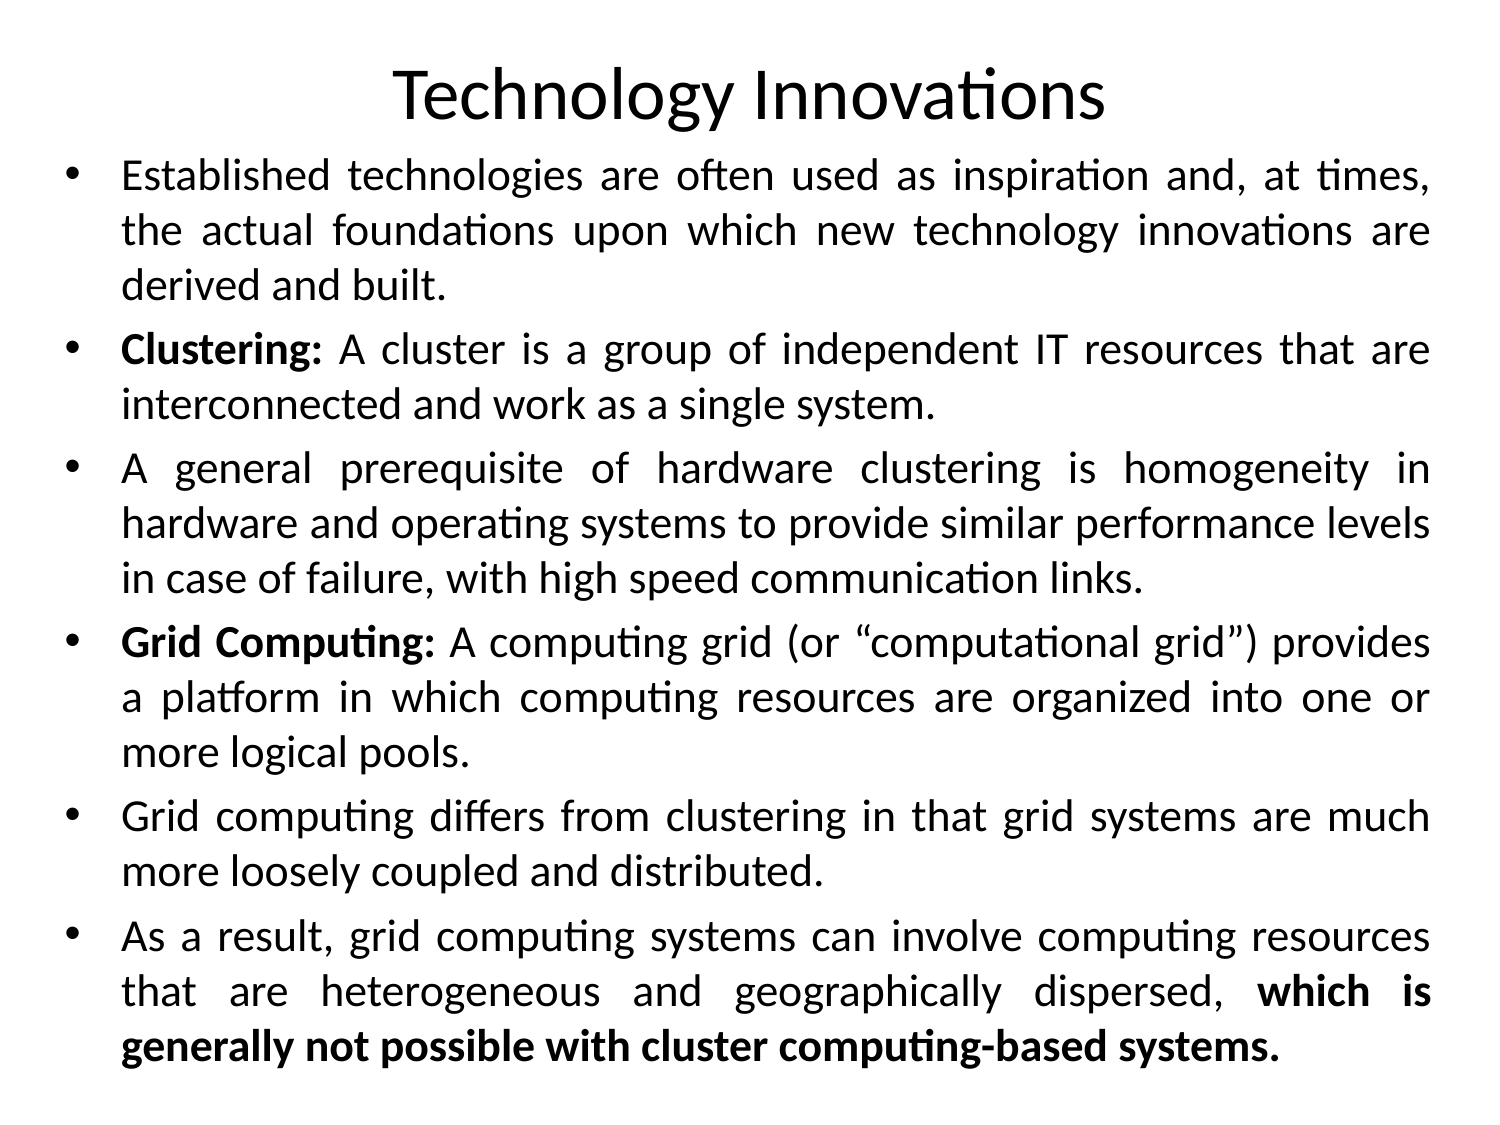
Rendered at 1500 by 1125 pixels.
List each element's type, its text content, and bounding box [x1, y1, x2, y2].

title Technology Innovations [75, 0, 1425, 137]
list Established technologies are often used as inspiration and, at times, the actual foundations upon which new technology innovations are derived and built. Clustering: A cluster is a group of independent IT resources that are interconnected and work as a single system. A general prerequisite of hardware clustering is homogeneity in hardware and operating systems to provide similar performance levels in case of failure, with high speed communication links. Grid Computing: A computing grid (or “computational grid”) provides a platform in which computing resources are organized into one or more logical pools. Grid computing differs from clustering in that grid systems are much more loosely coupled and distributed. As a result, grid computing systems can involve computing resources that are heterogeneous and geographically dispersed, which is generally not possible with cluster computing-based systems. [49, 137, 1447, 880]
